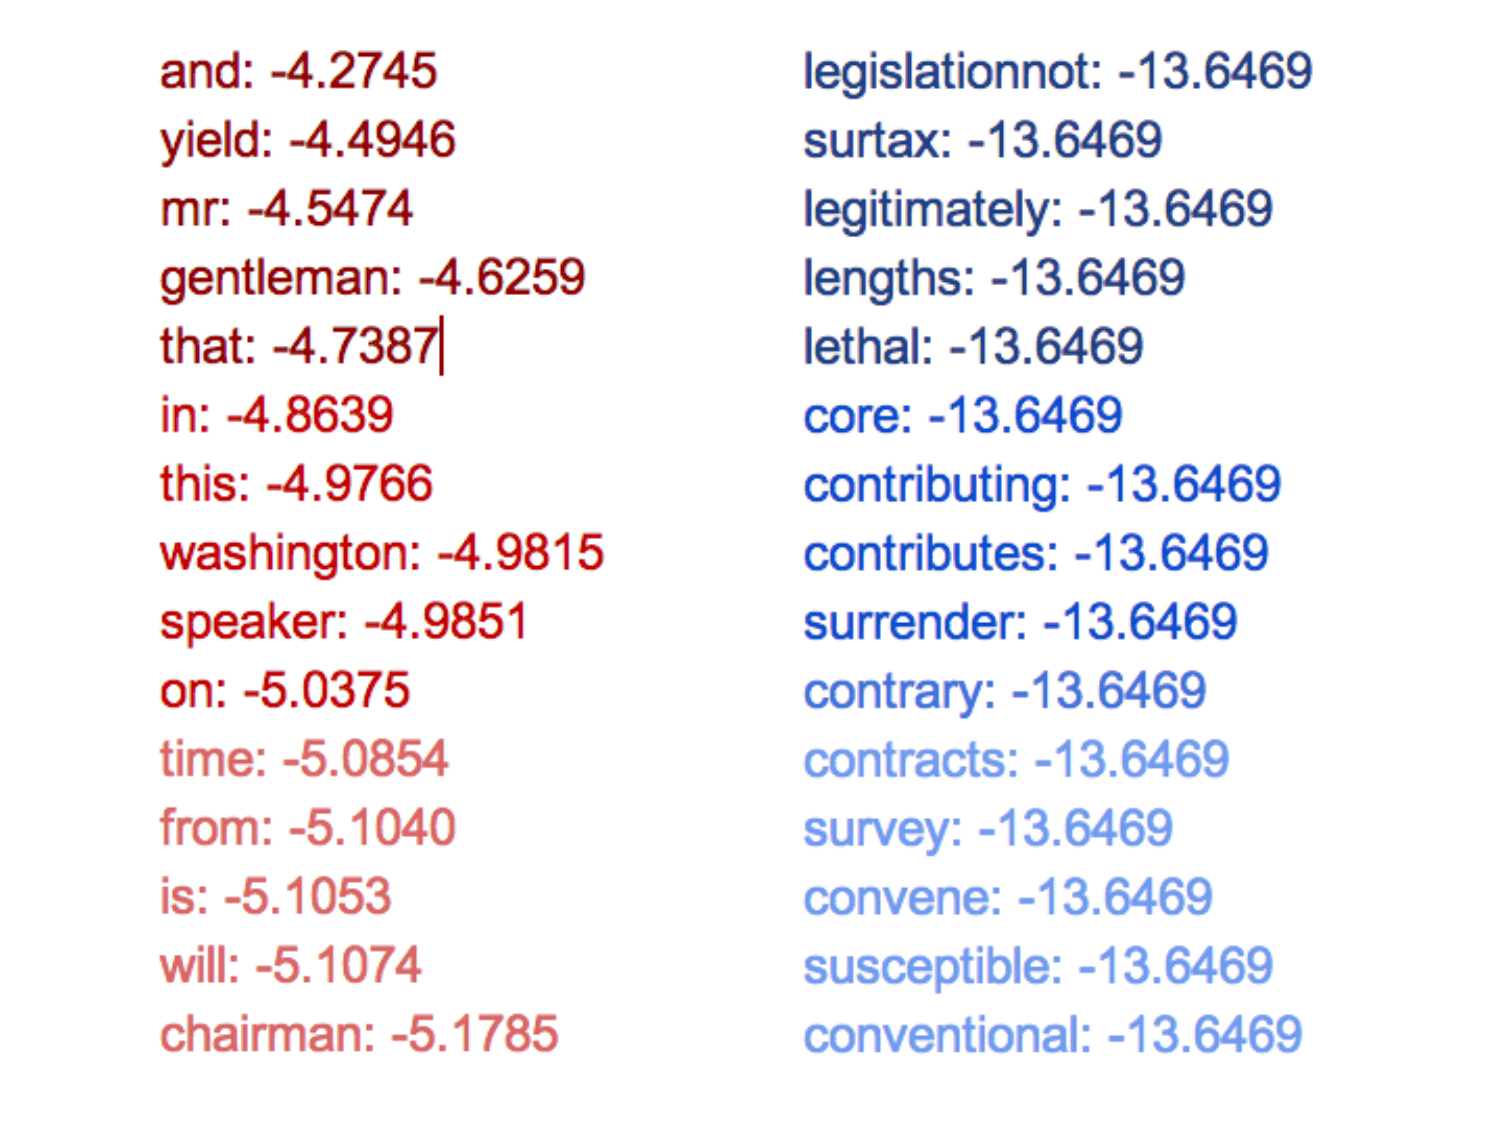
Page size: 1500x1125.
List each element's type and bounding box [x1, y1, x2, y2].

picture [762, 16, 1386, 1084]
picture [124, 26, 634, 1082]
